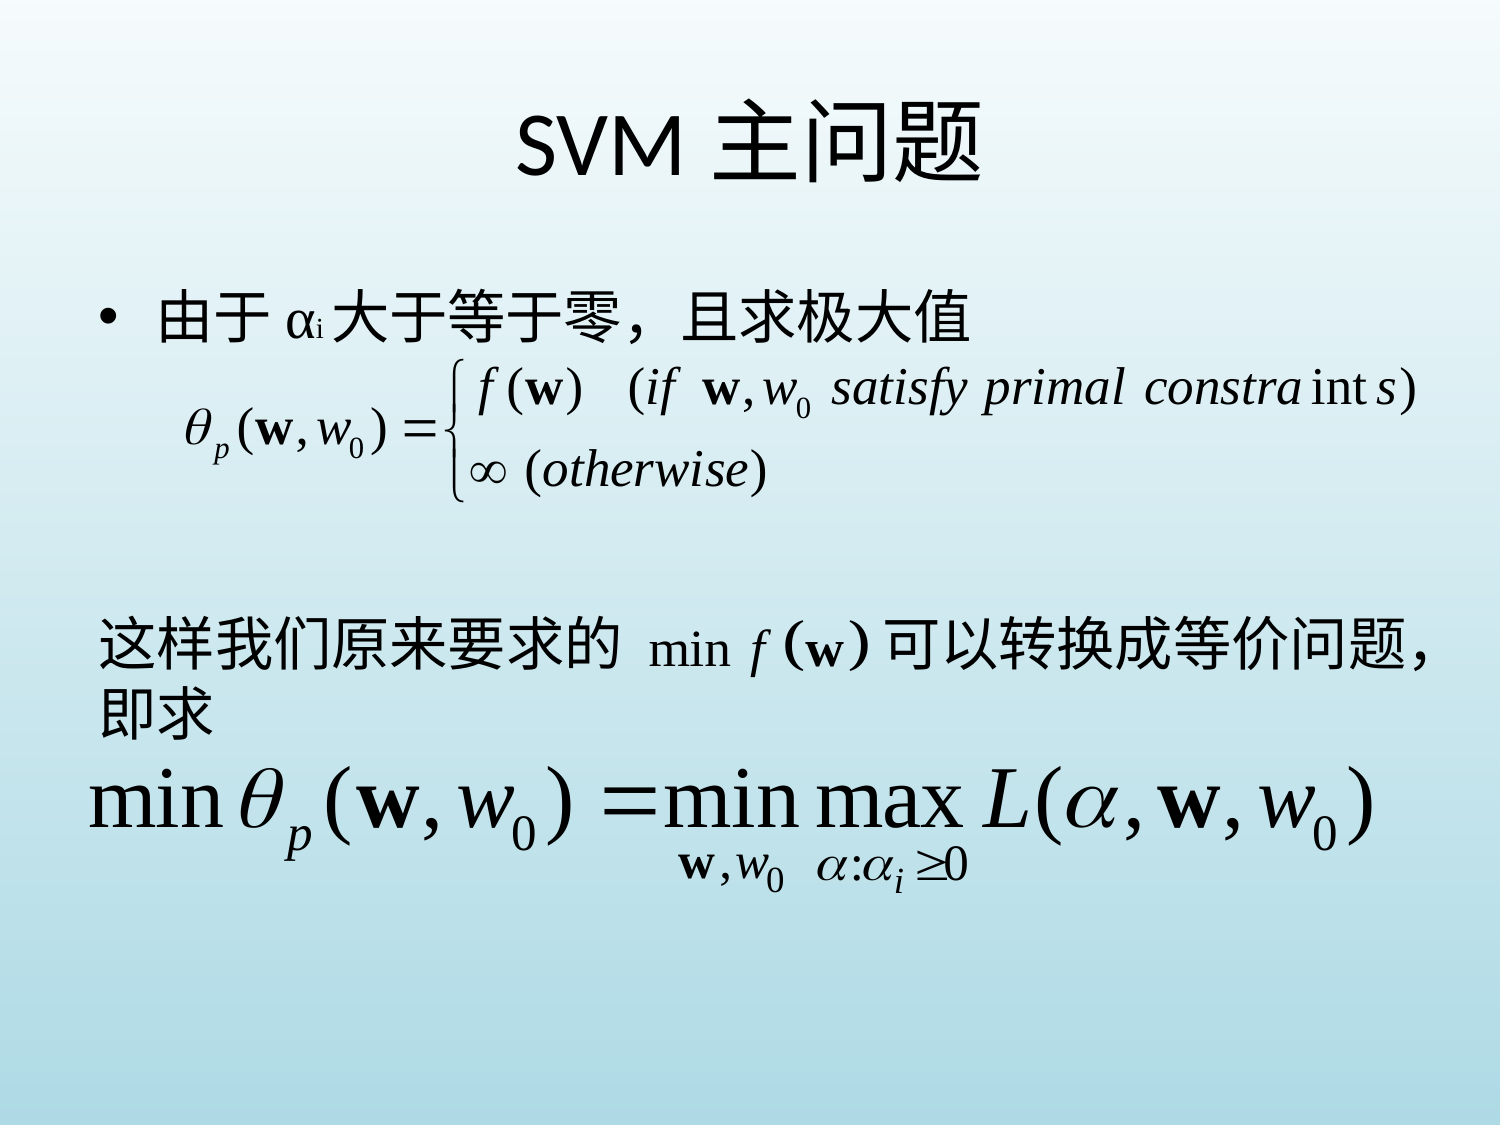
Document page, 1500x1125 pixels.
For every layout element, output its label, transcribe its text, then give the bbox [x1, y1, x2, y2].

title SVM主问题 [75, 45, 1425, 233]
list 由于αi大于等于零，且求极大值 这样我们原来要求的 可以转换成等价问题，即求 [83, 272, 1434, 1015]
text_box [74, 739, 1390, 909]
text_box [177, 346, 1429, 516]
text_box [640, 609, 877, 698]
